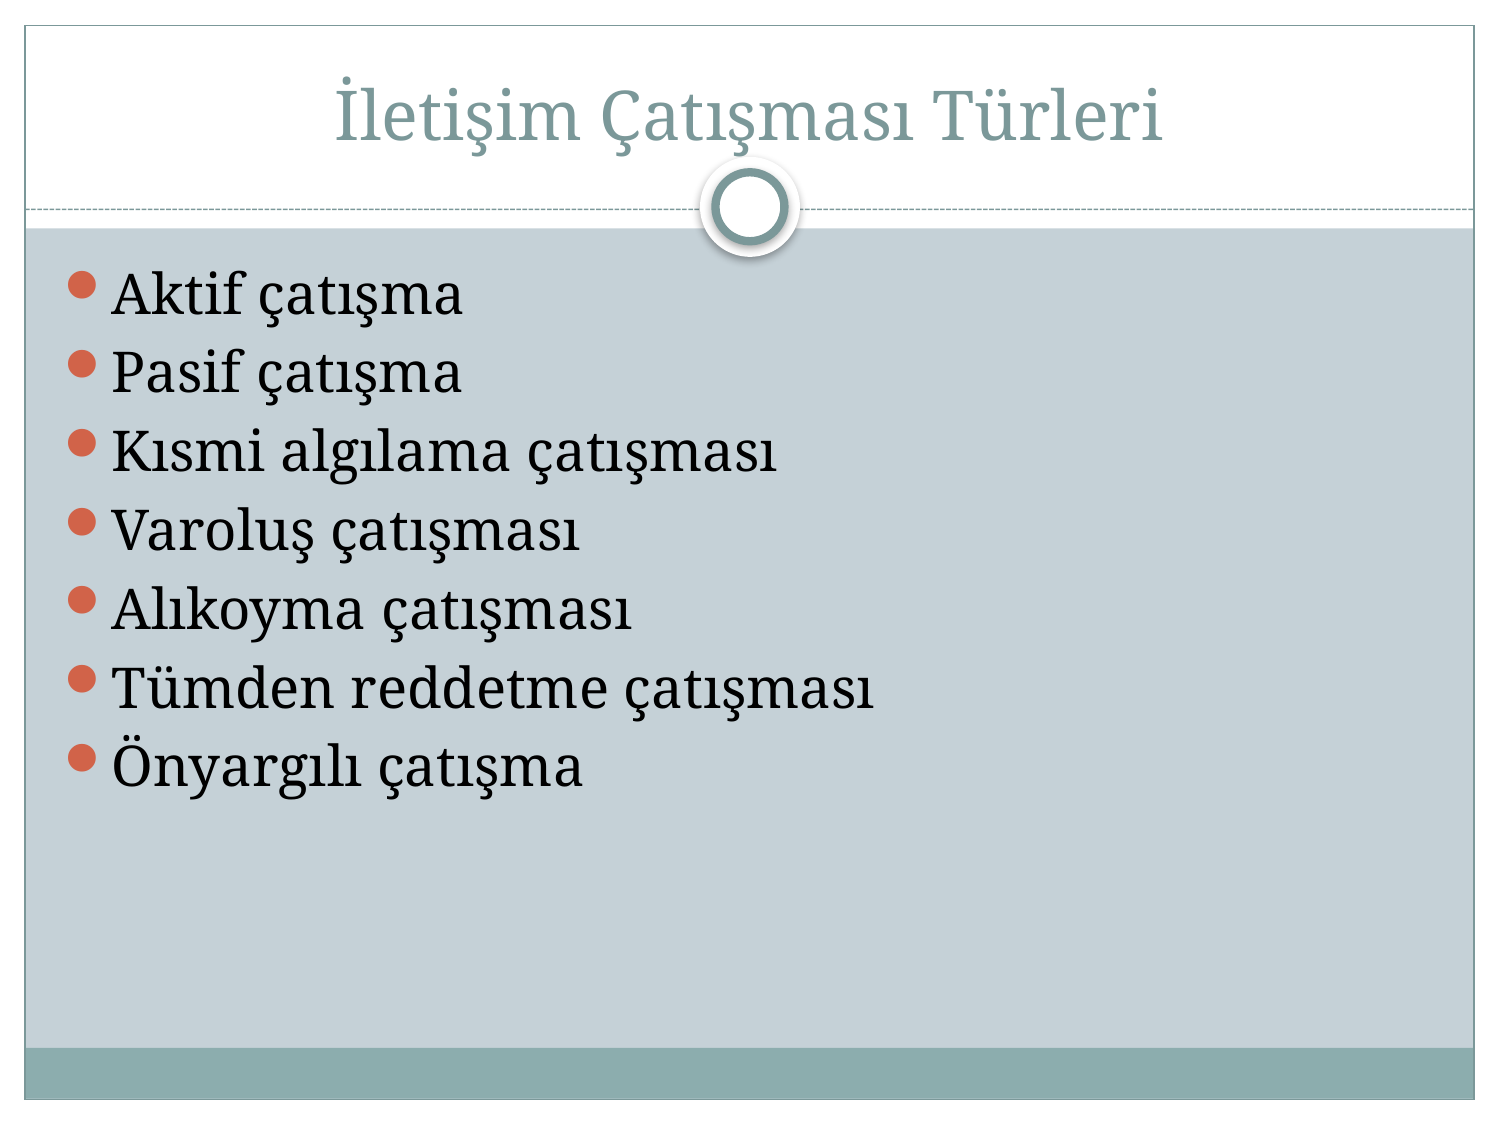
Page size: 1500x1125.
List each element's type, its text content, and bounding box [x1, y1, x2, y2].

title İletişim Çatışması Türleri [49, 37, 1450, 162]
list Aktif çatışma Pasif çatışma Kısmi algılama çatışması Varoluş çatışması Alıkoyma çatışması Tümden reddetme çatışması Önyargılı çatışma [49, 250, 1445, 1001]
